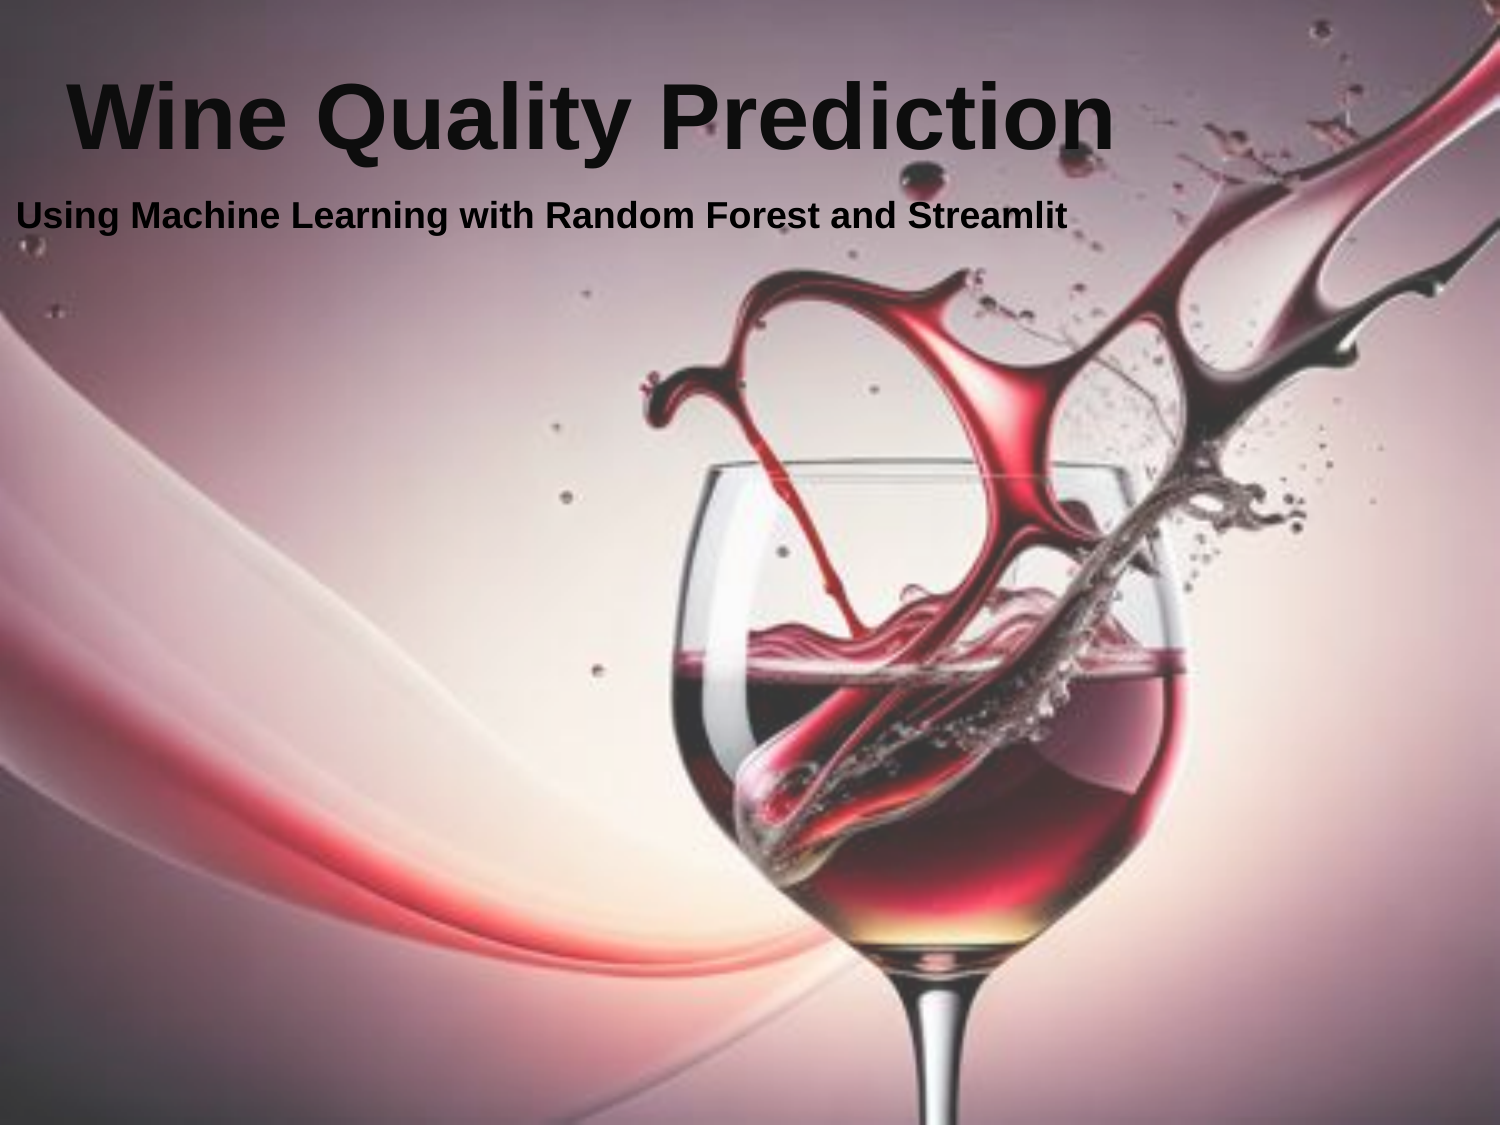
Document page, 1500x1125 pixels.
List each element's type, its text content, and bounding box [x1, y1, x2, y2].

subtitle Using Machine Learning with Random Forest and Streamlit [0, 183, 1108, 292]
title Wine Quality Prediction [0, 36, 1185, 177]
